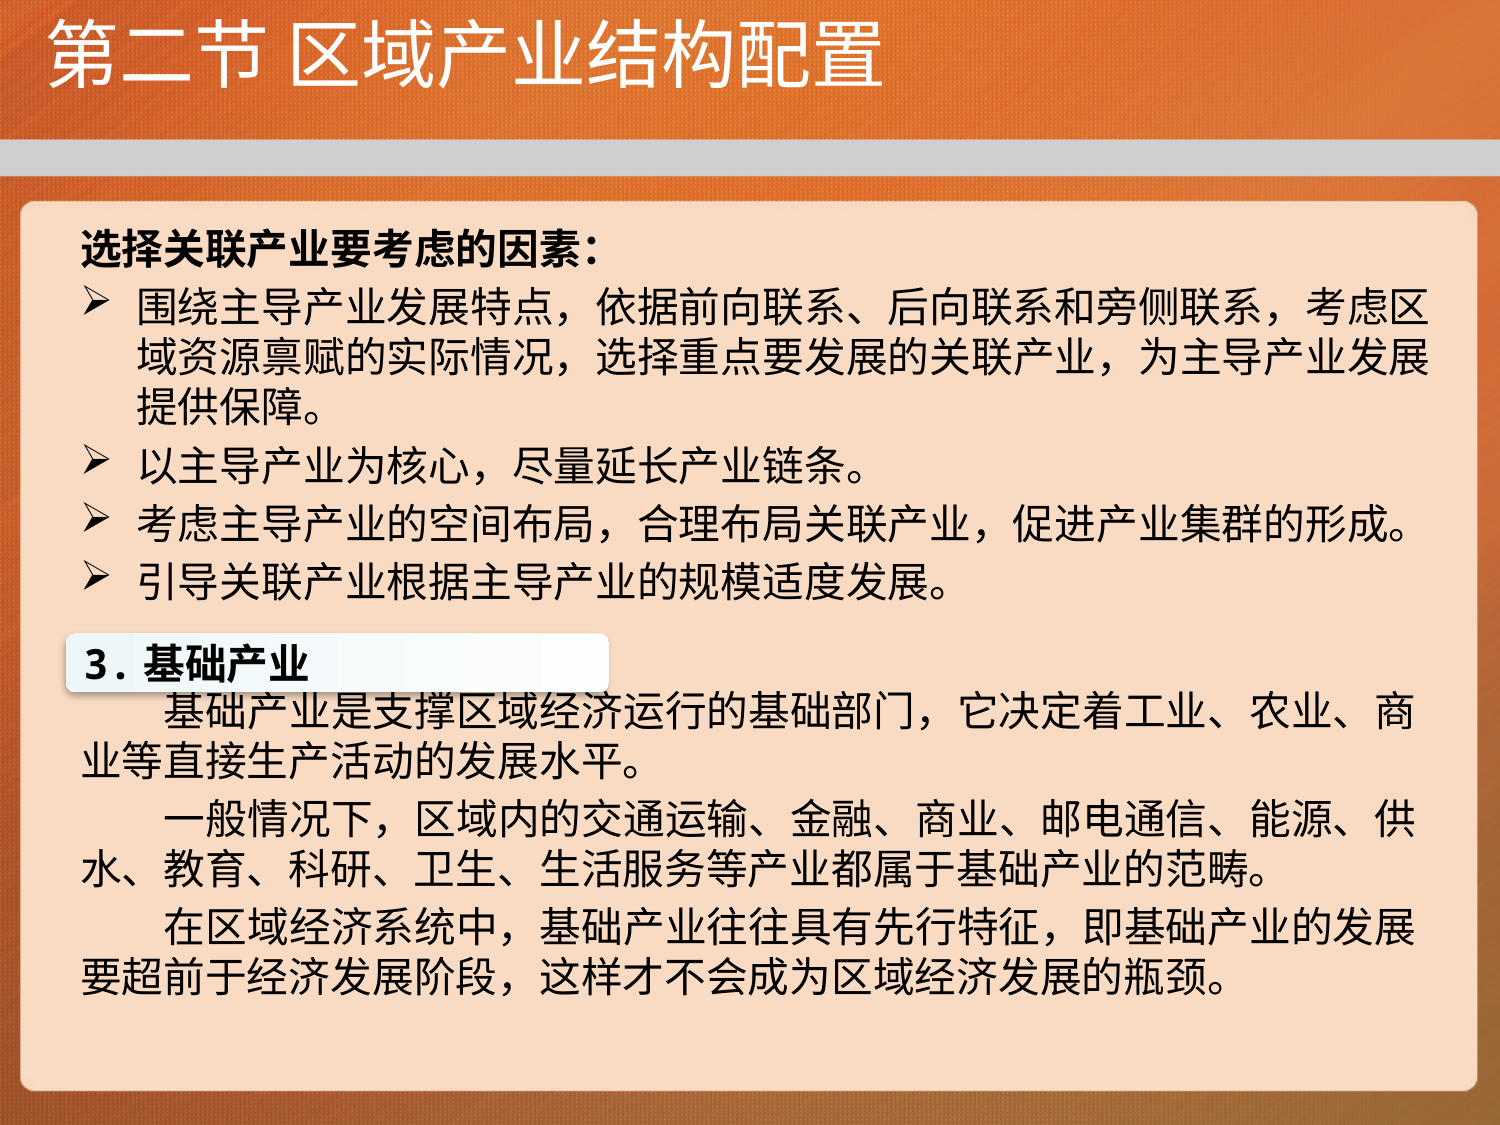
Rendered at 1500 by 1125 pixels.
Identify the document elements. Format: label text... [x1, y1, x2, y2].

text_box 3.基础产业 [64, 632, 611, 694]
title 第二节 区域产业结构配置 [29, 0, 1471, 161]
list 选择关联产业要考虑的因素： 围绕主导产业发展特点，依据前向联系、后向联系和旁侧联系，考虑区域资源禀赋的实际情况，选择重点要发展的关联产业，为主导产业发展提供保障。 以主导产业为核心，尽量延长产业链条。 考虑主导产业的空间布局，合理布局关联产业，促进产业集群的形成。 引导关联产业根据主导产业的规模适度发展。 基础产业是支撑区域经济运行的基础部门，它决定着工业、农业、商业等直接生产活动的发展水平。 一般情况下，区域内的交通运输、金融、商业、邮电通信、能源、供水、教育、科研、卫生、生活服务等产业都属于基础产业的范畴。 在区域经济系统中，基础产业往往具有先行特征，即基础产业的发展要超前于经济发展阶段，这样才不会成为区域经济发展的瓶颈。 [64, 215, 1447, 1071]
picture [0, 0, 1500, 1125]
